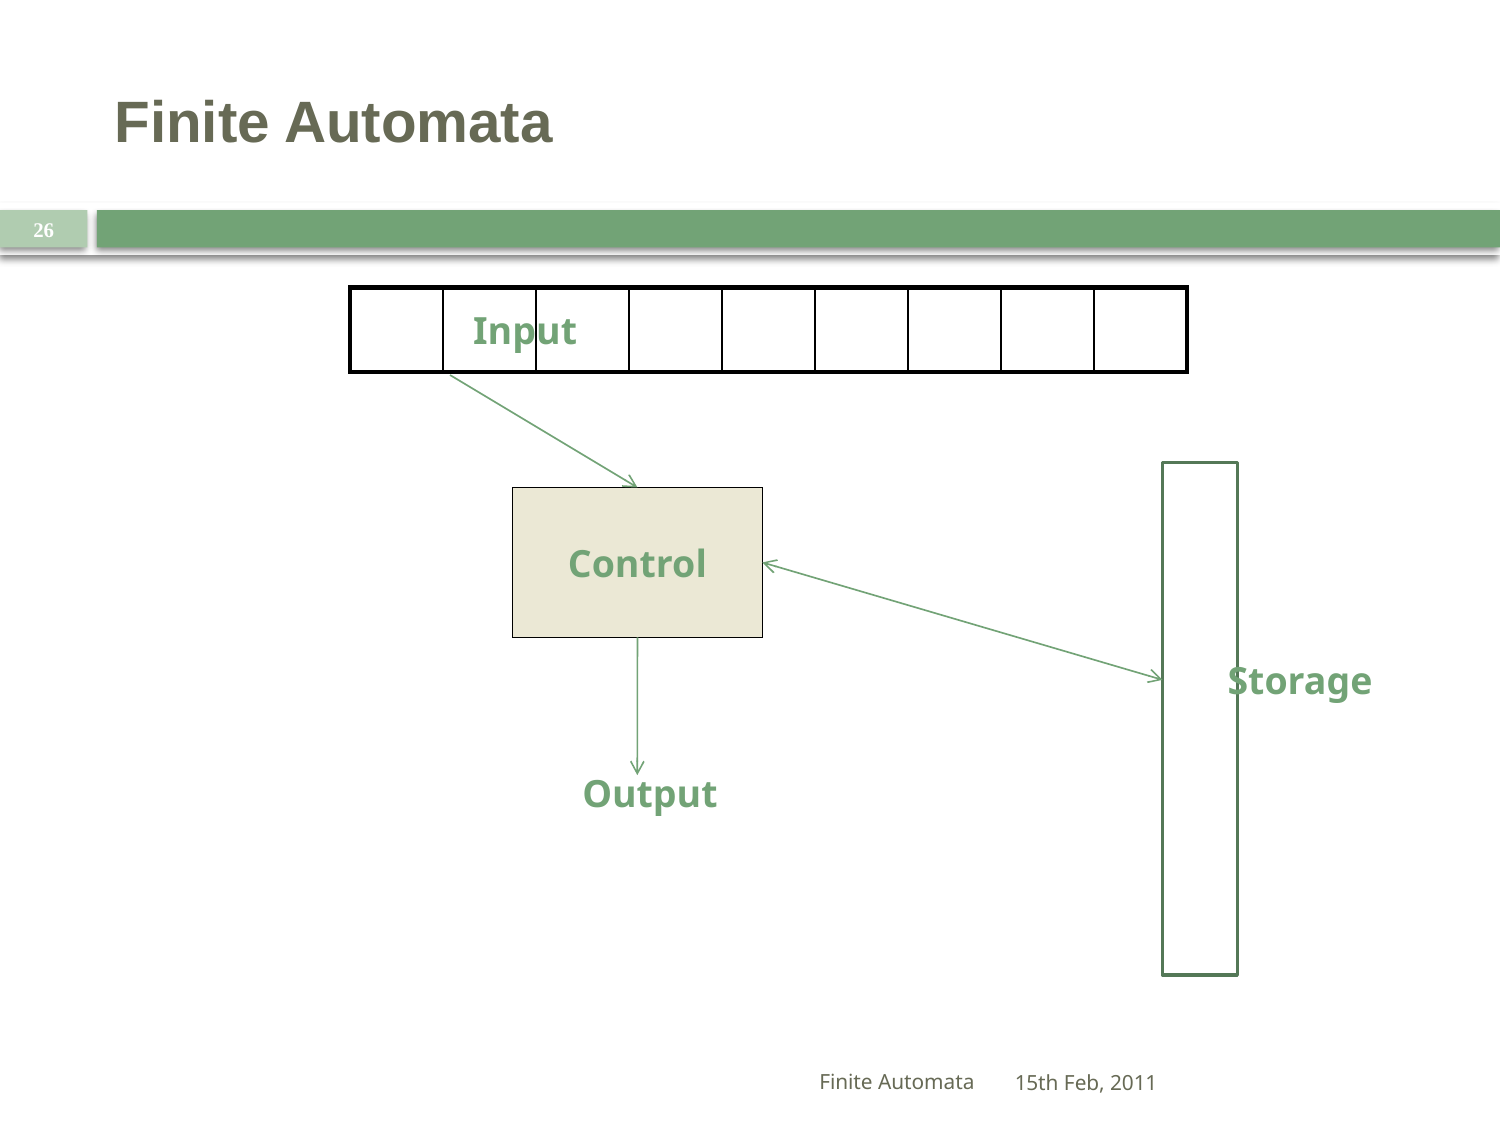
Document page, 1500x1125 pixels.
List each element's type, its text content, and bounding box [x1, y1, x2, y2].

title Finite Automata [99, 37, 1438, 200]
table_header [444, 360, 535, 370]
table_header [816, 290, 907, 370]
text_box [1161, 461, 1239, 649]
text_box Control [512, 487, 763, 638]
table_header [537, 290, 628, 299]
text_box Output [512, 762, 788, 823]
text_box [762, 562, 1163, 681]
text_box Storage [1162, 649, 1438, 710]
table_header [909, 290, 1000, 370]
table_header [444, 290, 535, 299]
table_header [1002, 290, 1093, 370]
table_header [537, 360, 628, 370]
table_header [1095, 290, 1185, 370]
text_box [1161, 691, 1239, 977]
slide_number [999, 1052, 1438, 1113]
table_header [630, 290, 721, 370]
footer Finite Automata [99, 1052, 990, 1113]
table_header [723, 290, 814, 370]
table_header [352, 290, 442, 370]
slide_number 26 [0, 208, 88, 249]
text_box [449, 374, 638, 488]
text_box Input [387, 299, 663, 360]
